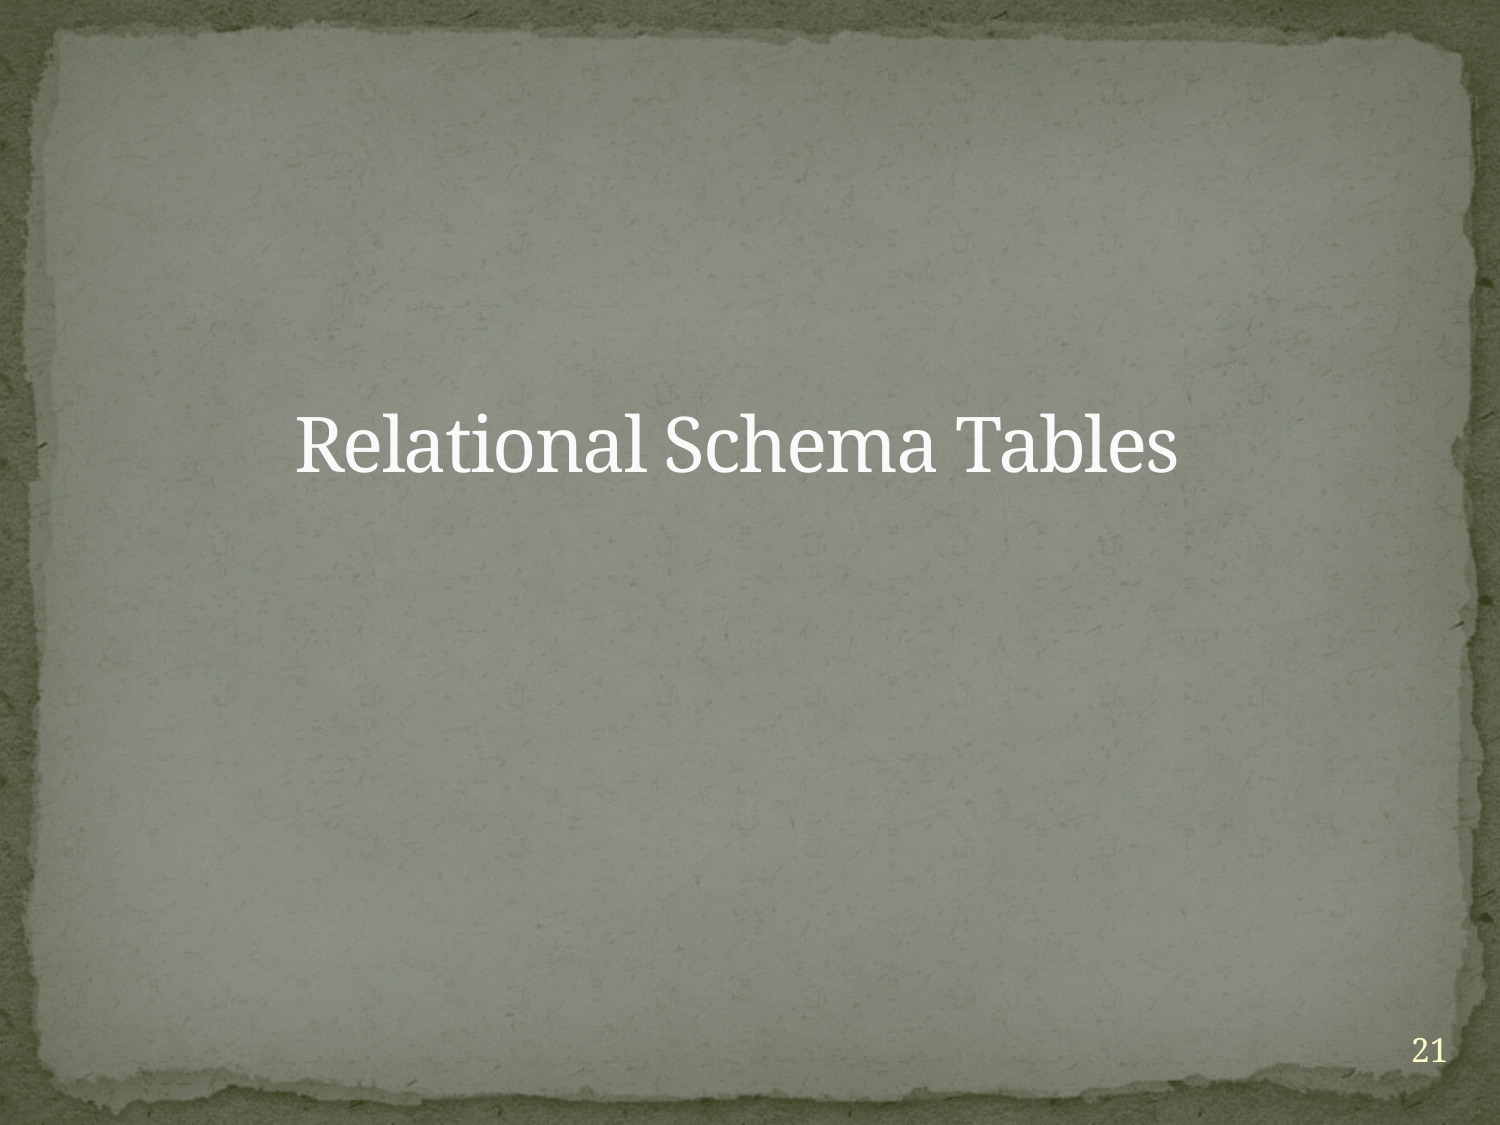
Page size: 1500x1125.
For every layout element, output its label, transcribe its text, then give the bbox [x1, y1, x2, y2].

slide_number 21 [1379, 1014, 1480, 1089]
title Relational Schema Tables [62, 387, 1413, 588]
